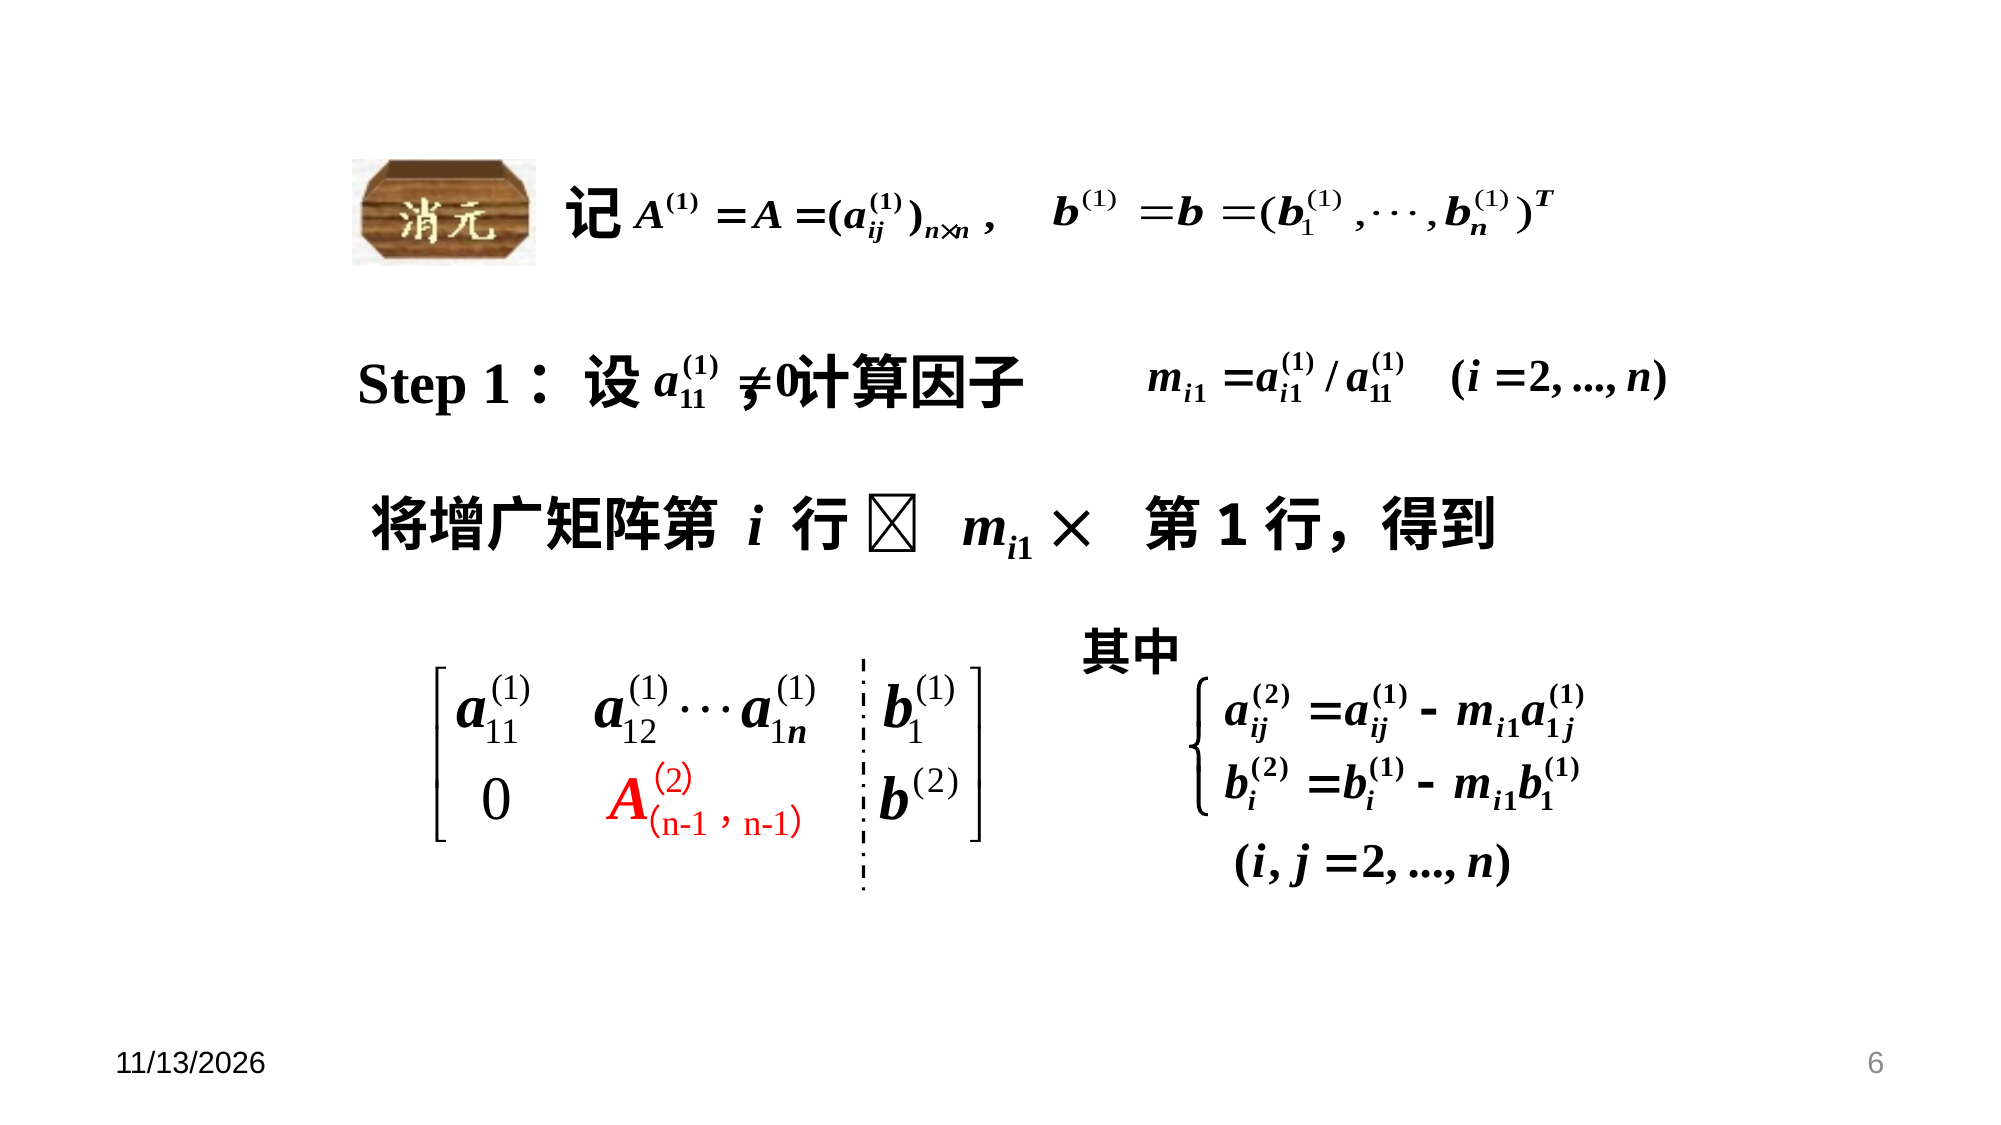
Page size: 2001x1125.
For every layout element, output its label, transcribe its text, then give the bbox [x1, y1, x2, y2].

slide_number 6 [1456, 1035, 1900, 1088]
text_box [1066, 612, 1599, 897]
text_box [624, 183, 1003, 253]
text_box Step 1：设 ，计算因子 [342, 337, 1287, 423]
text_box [646, 343, 811, 418]
picture [351, 158, 537, 267]
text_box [1044, 179, 1569, 247]
text_box 将增广矩阵第 i 行  mi1  第1行，得到 [355, 439, 1606, 574]
text_box 记 [549, 169, 650, 254]
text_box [1140, 341, 1675, 415]
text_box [420, 656, 1004, 854]
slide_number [100, 1035, 544, 1088]
